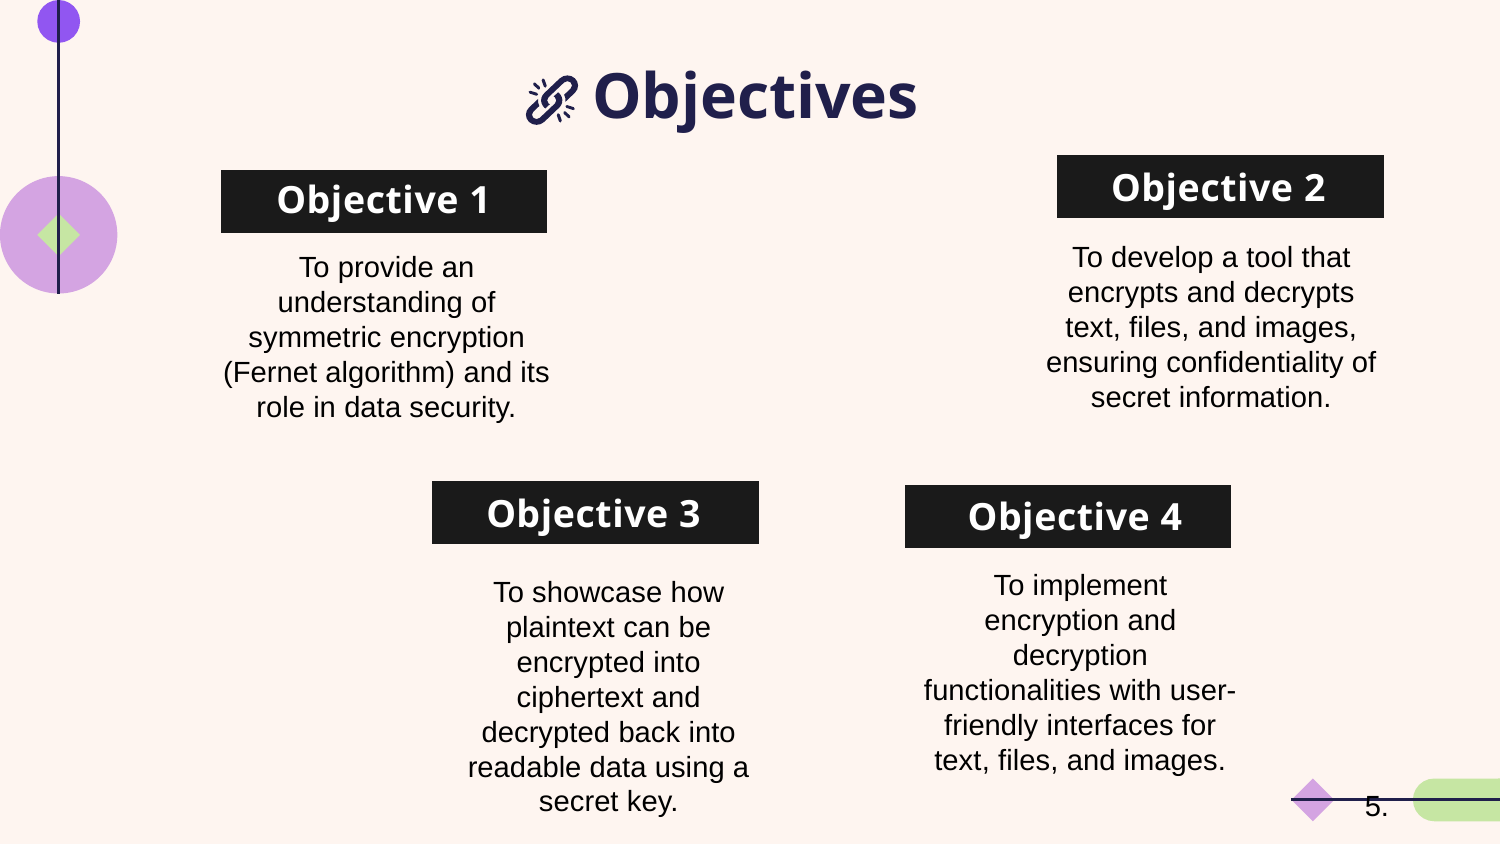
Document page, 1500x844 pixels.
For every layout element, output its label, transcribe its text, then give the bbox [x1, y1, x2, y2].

text_box 5. [1349, 779, 1500, 830]
text_box To develop a tool that encrypts and decrypts text, files, and images, ensuring confidentiality of secret information. [1041, 238, 1382, 414]
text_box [1055, 144, 1384, 229]
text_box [430, 470, 759, 555]
text_box To implement encryption and decryption functionalities with user-friendly interfaces for text, files, and images. [922, 566, 1239, 777]
title Objectives [131, 41, 1396, 136]
text_box To showcase how plaintext can be encrypted into ciphertext and decrypted back into readable data using a secret key. [451, 573, 767, 818]
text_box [220, 155, 548, 241]
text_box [524, 75, 580, 126]
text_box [905, 473, 1239, 558]
text_box To provide an understanding of symmetric encryption (Fernet algorithm) and its role in data security. [210, 248, 564, 424]
